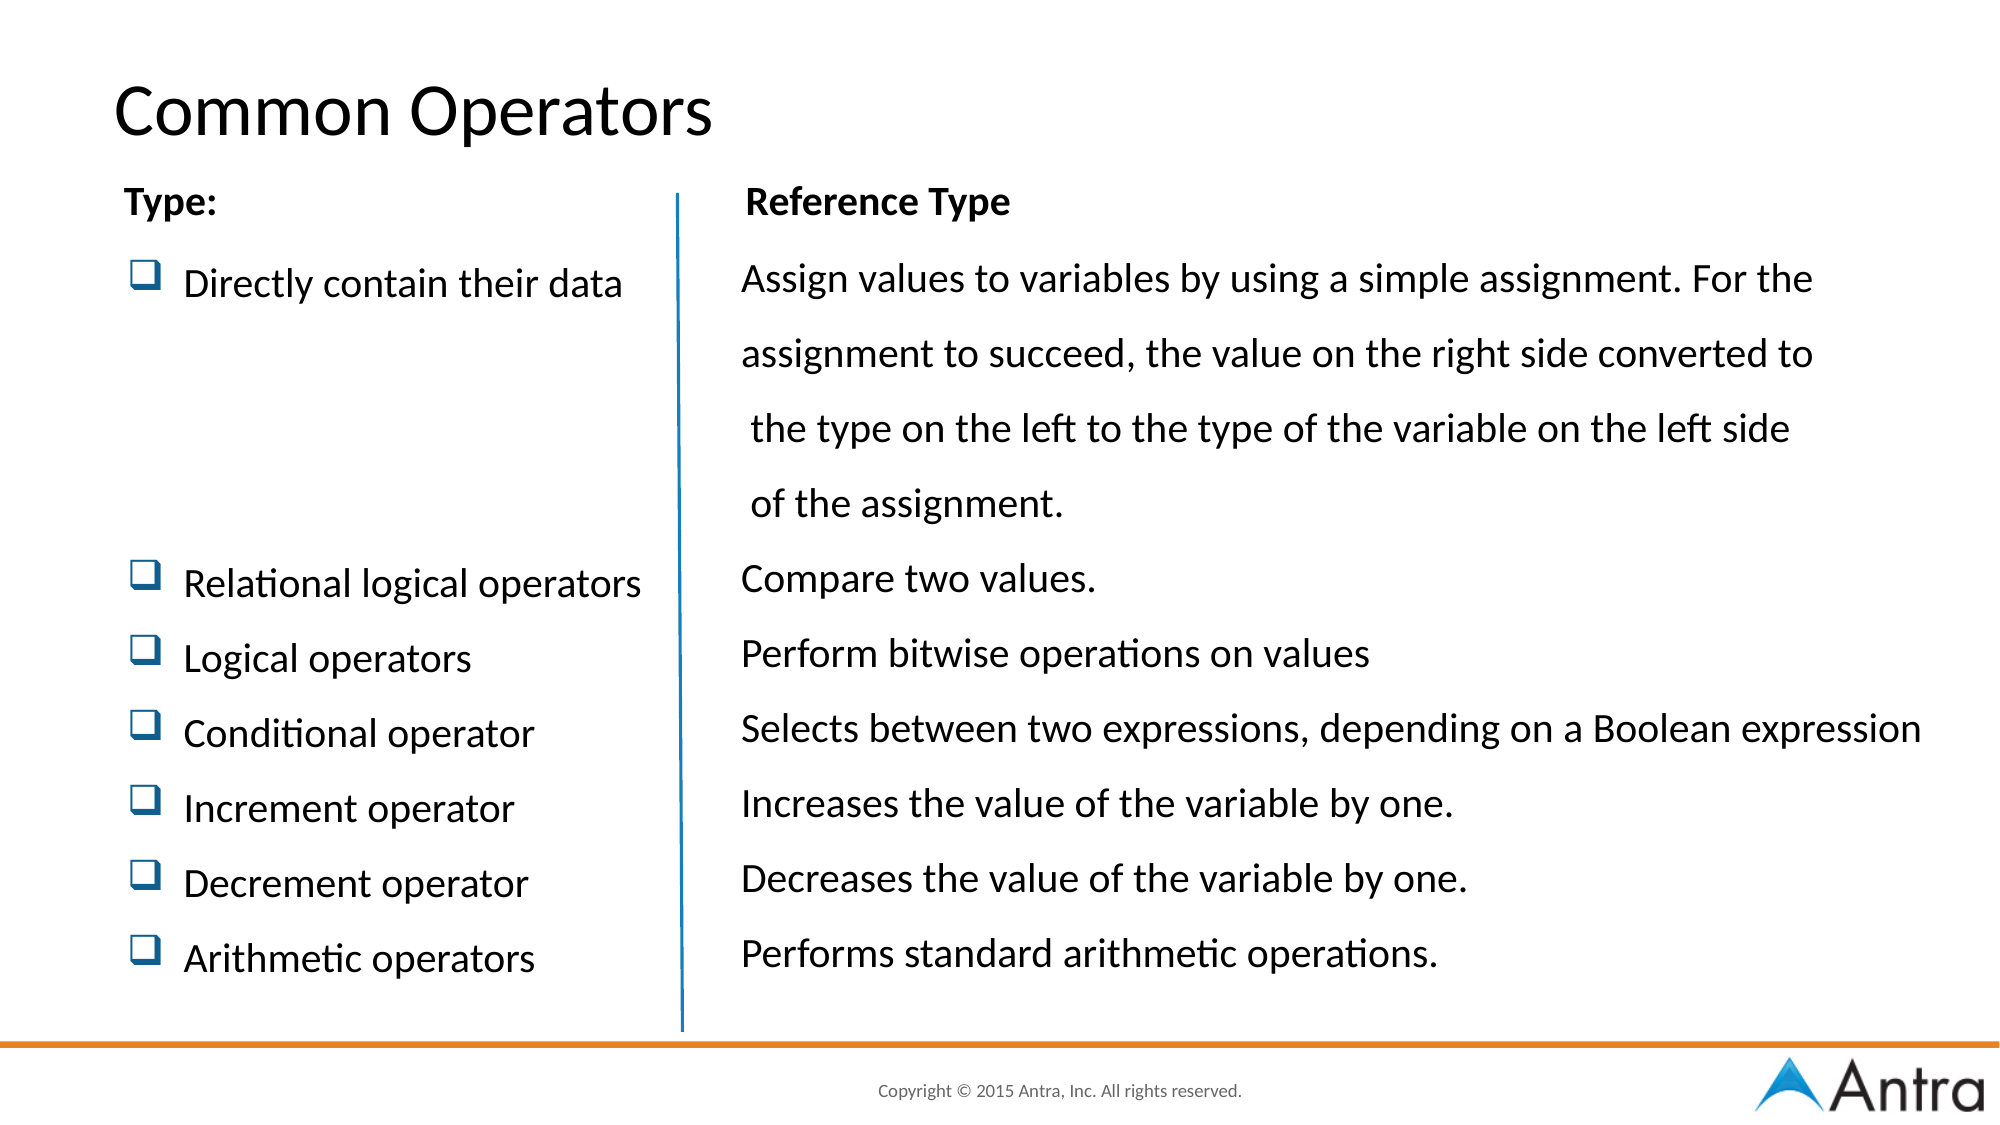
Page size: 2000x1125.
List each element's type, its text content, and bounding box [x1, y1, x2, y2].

picture [1744, 1048, 1994, 1122]
text_box Reference Type [730, 172, 1233, 232]
text_box Directly contain their data Relational logical operators Logical operators Conditional operator Increment operator Decrement operator Arithmetic operators [112, 248, 726, 1036]
text_box Assign values to variables by using a simple assignment. For the assignment to succeed, the value on the right side converted to the type on the left to the type of the variable on the left side of the assignment. Compare two values. Perform bitwise operations on values Selects between two expressions, depending on a Boolean expression Increases the value of the variable by one. Decreases the value of the variable by one. Performs standard arithmetic operations. [726, 243, 1930, 1039]
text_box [260, 609, 1100, 616]
text_box Common Operators [99, 62, 1933, 159]
text_box Type: [109, 172, 611, 232]
